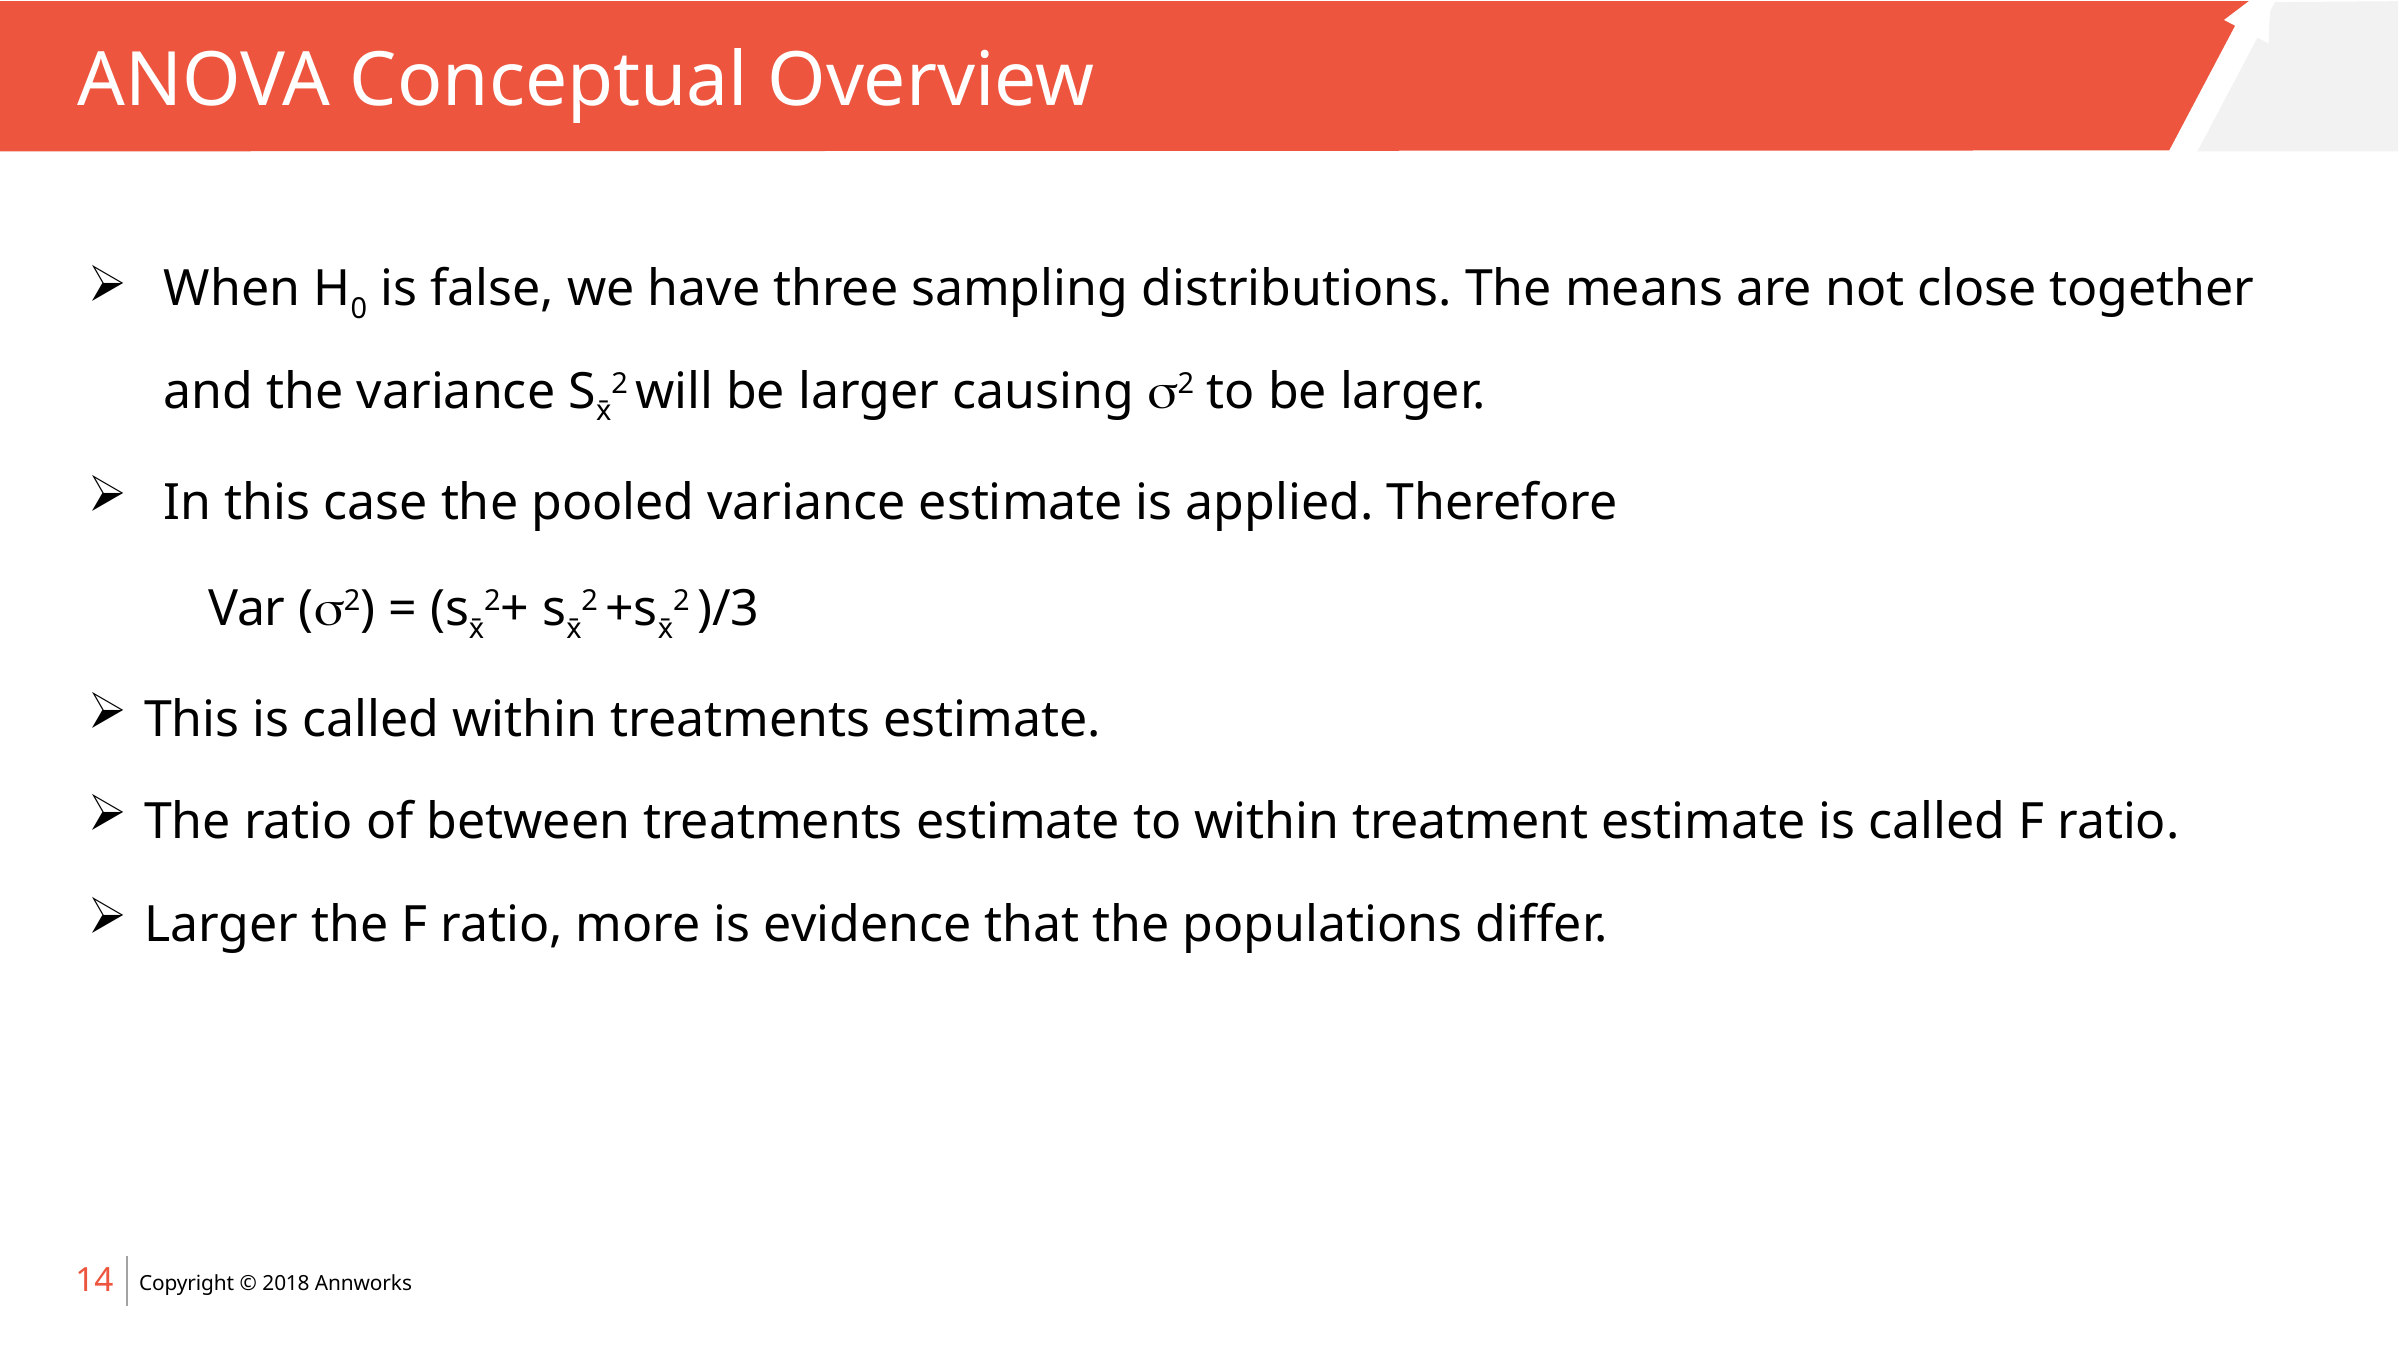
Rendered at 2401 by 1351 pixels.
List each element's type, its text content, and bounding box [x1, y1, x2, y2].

title ANOVA Conceptual Overview [77, 24, 2328, 126]
text_box When H0 is false, we have three sampling distributions. The means are not close together and the variance Sx̄2 will be larger causing 2 to be larger. In this case the pooled variance estimate is applied. Therefore Var (2) = (sx̄2+ sx̄2 +sx̄2 )/3 This is called within treatments estimate. The ratio of between treatments estimate to within treatment estimate is called F ratio. Larger the F ratio, more is evidence that the populations differ. [73, 214, 2287, 959]
slide_number 14 [75, 1260, 117, 1302]
